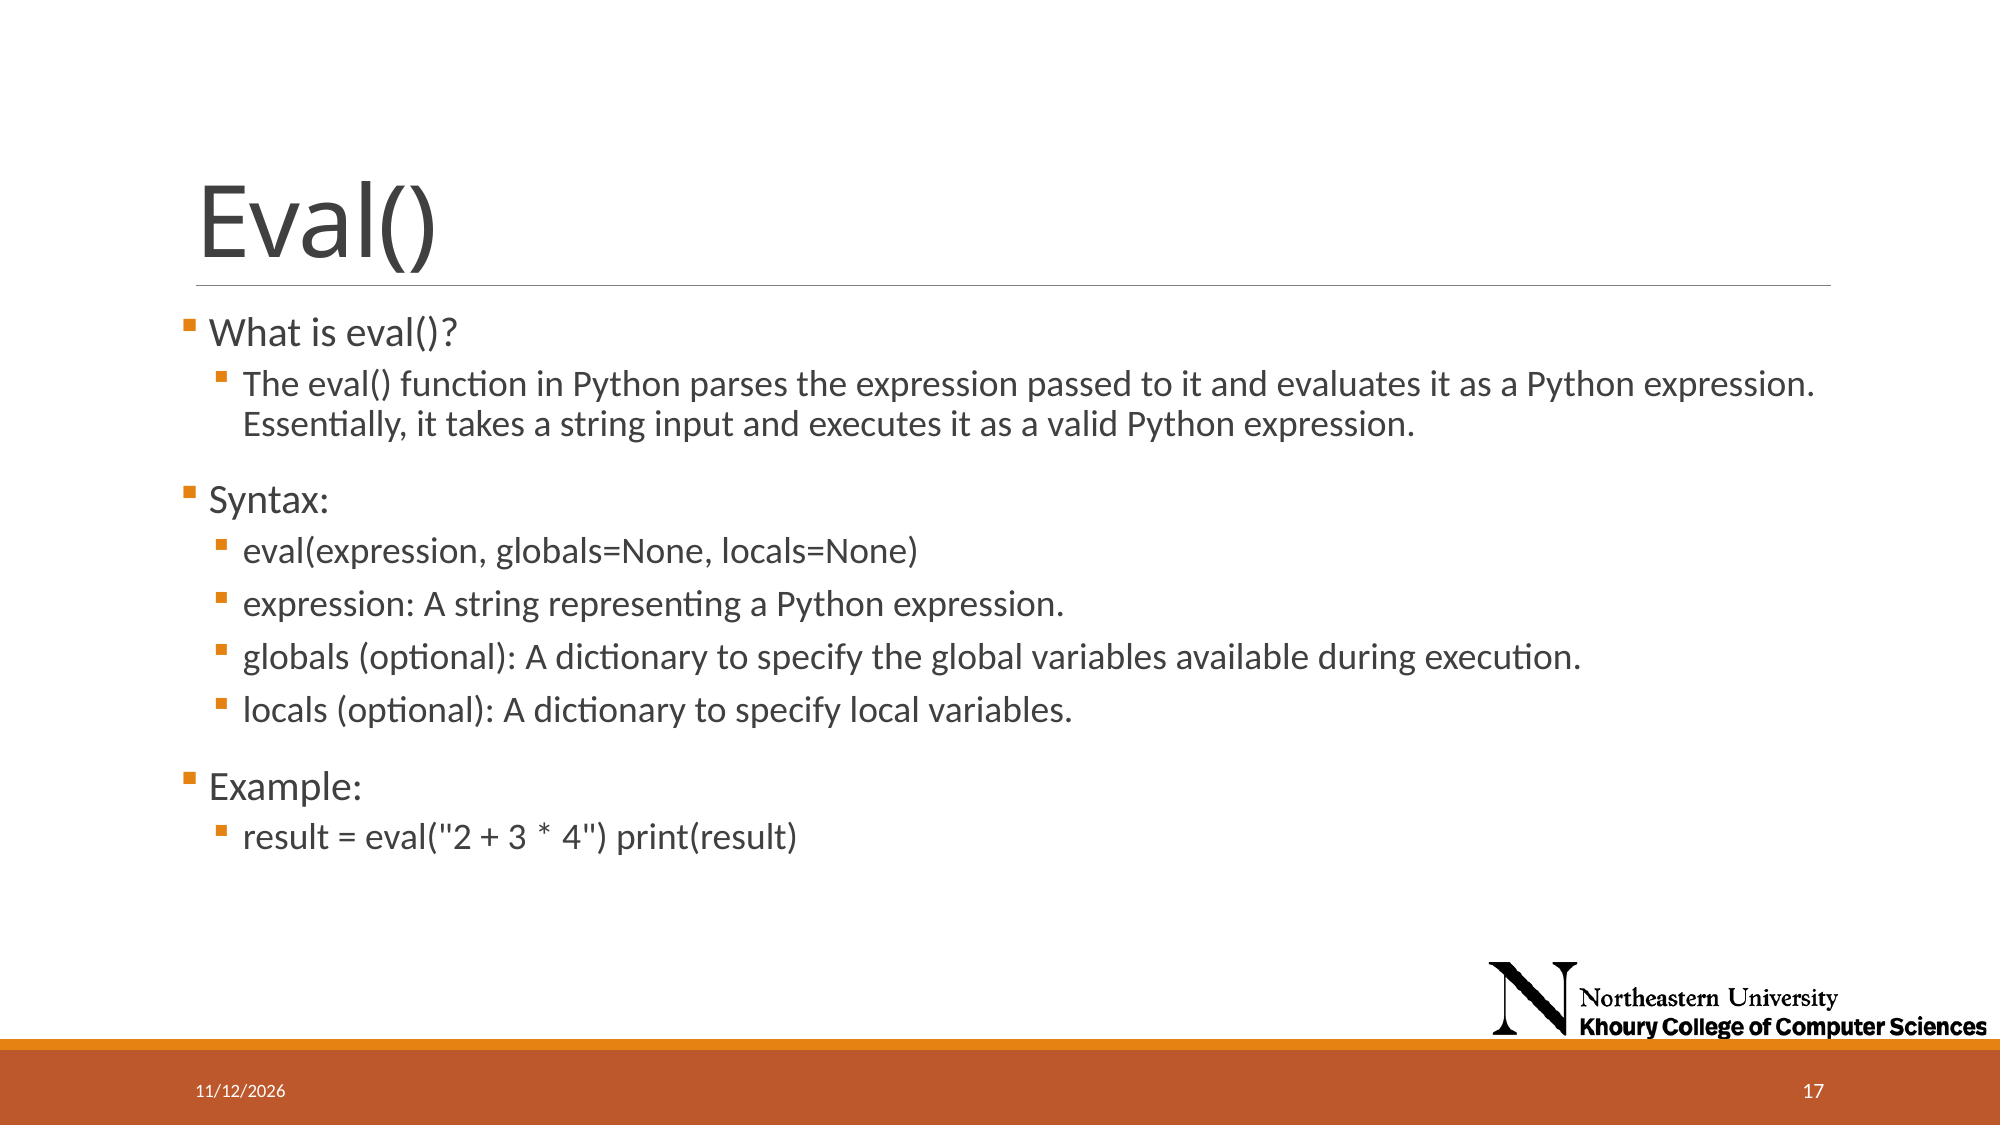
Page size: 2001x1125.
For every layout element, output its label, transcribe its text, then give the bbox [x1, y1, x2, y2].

list What is eval()? The eval() function in Python parses the expression passed to it and evaluates it as a Python expression. Essentially, it takes a string input and executes it as a valid Python expression. Syntax: eval(expression, globals=None, locals=None) expression: A string representing a Python expression. globals (optional): A dictionary to specify the global variables available during execution. locals (optional): A dictionary to specify local variables. Example: result = eval("2 + 3 * 4") print(result) [180, 302, 1830, 963]
title Eval() [180, 47, 1830, 285]
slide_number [180, 1059, 586, 1120]
slide_number 17 [1624, 1059, 1840, 1120]
picture [1488, 962, 1987, 1039]
